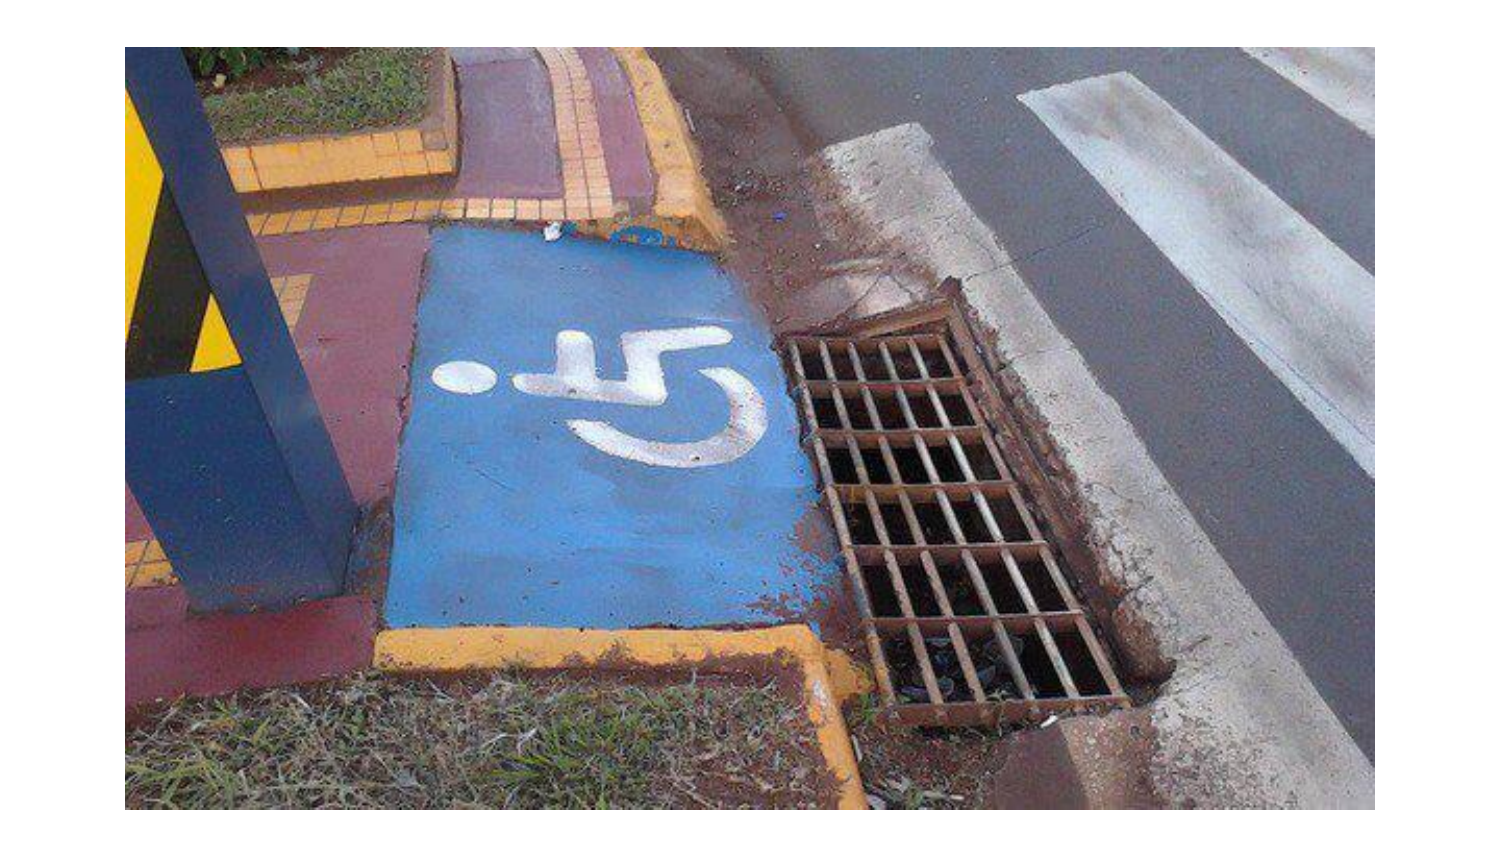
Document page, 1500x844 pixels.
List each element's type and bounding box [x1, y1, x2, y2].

picture [124, 47, 1376, 811]
